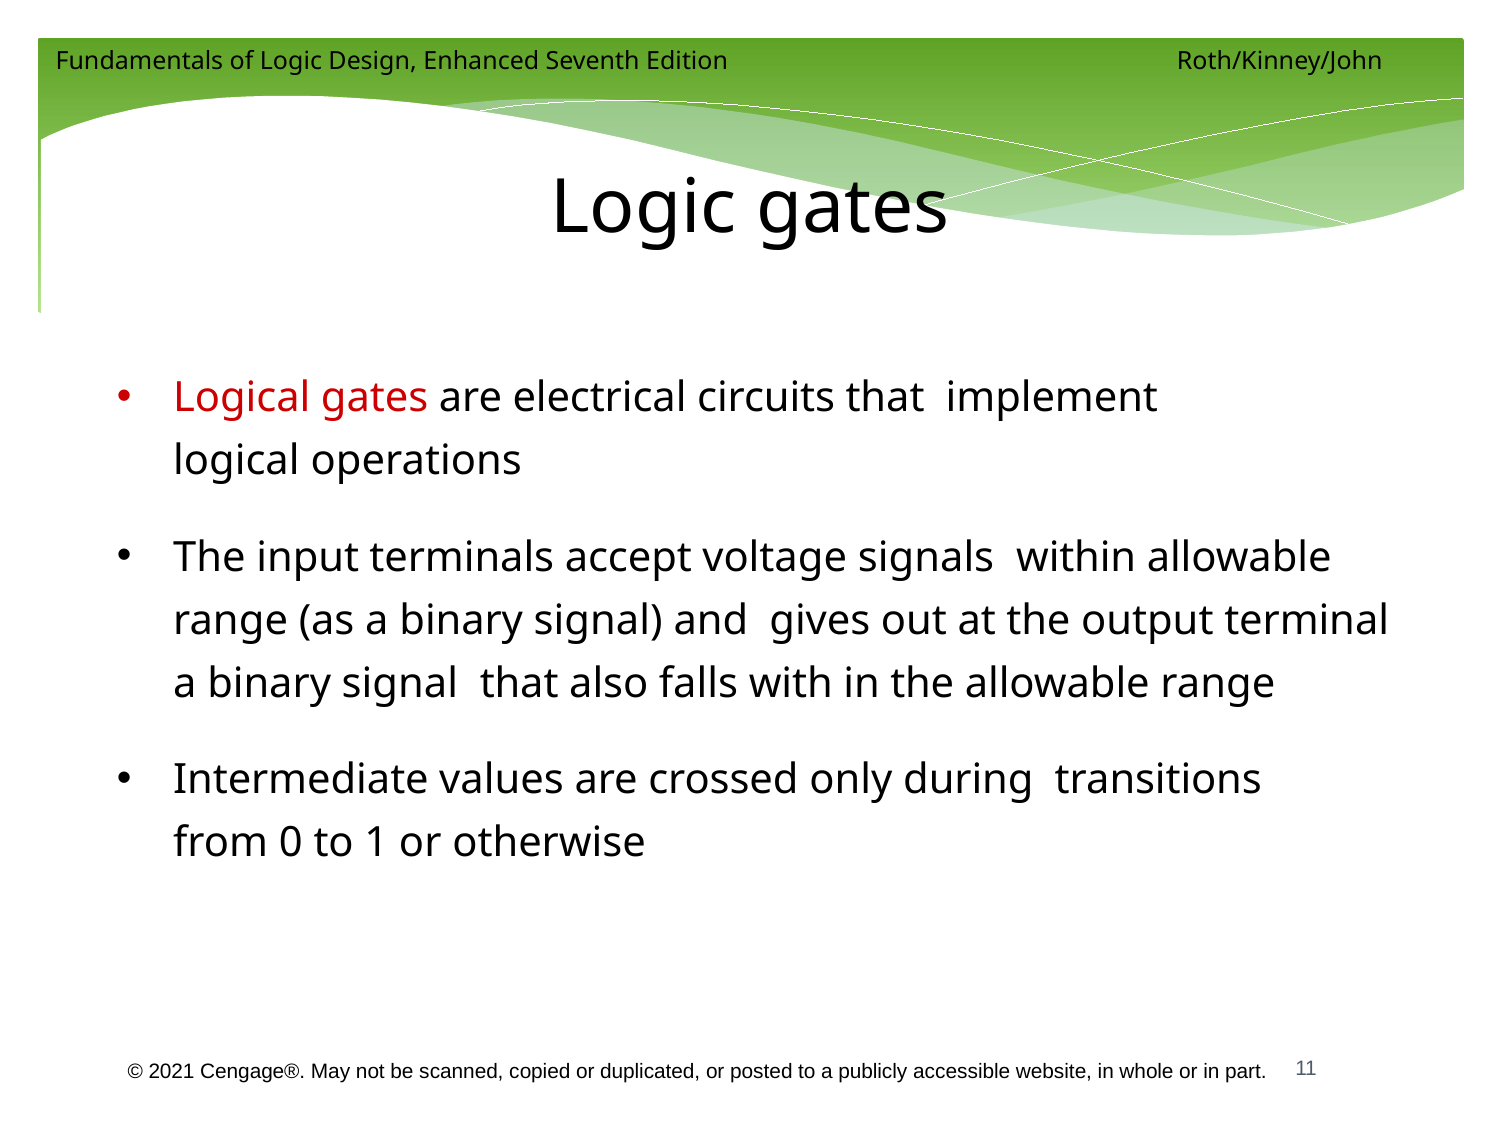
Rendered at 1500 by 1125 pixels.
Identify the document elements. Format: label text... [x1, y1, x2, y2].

title Logic gates [112, 149, 1389, 313]
text_box Logical gates are electrical circuits that implement logical operations The input terminals accept voltage signals within allowable range (as a binary signal) and gives out at the output terminal a binary signal that also falls with in the allowable range Intermediate values are crossed only during transitions from 0 to 1 or otherwise [99, 350, 1439, 873]
slide_number 11 [1210, 1036, 1402, 1097]
